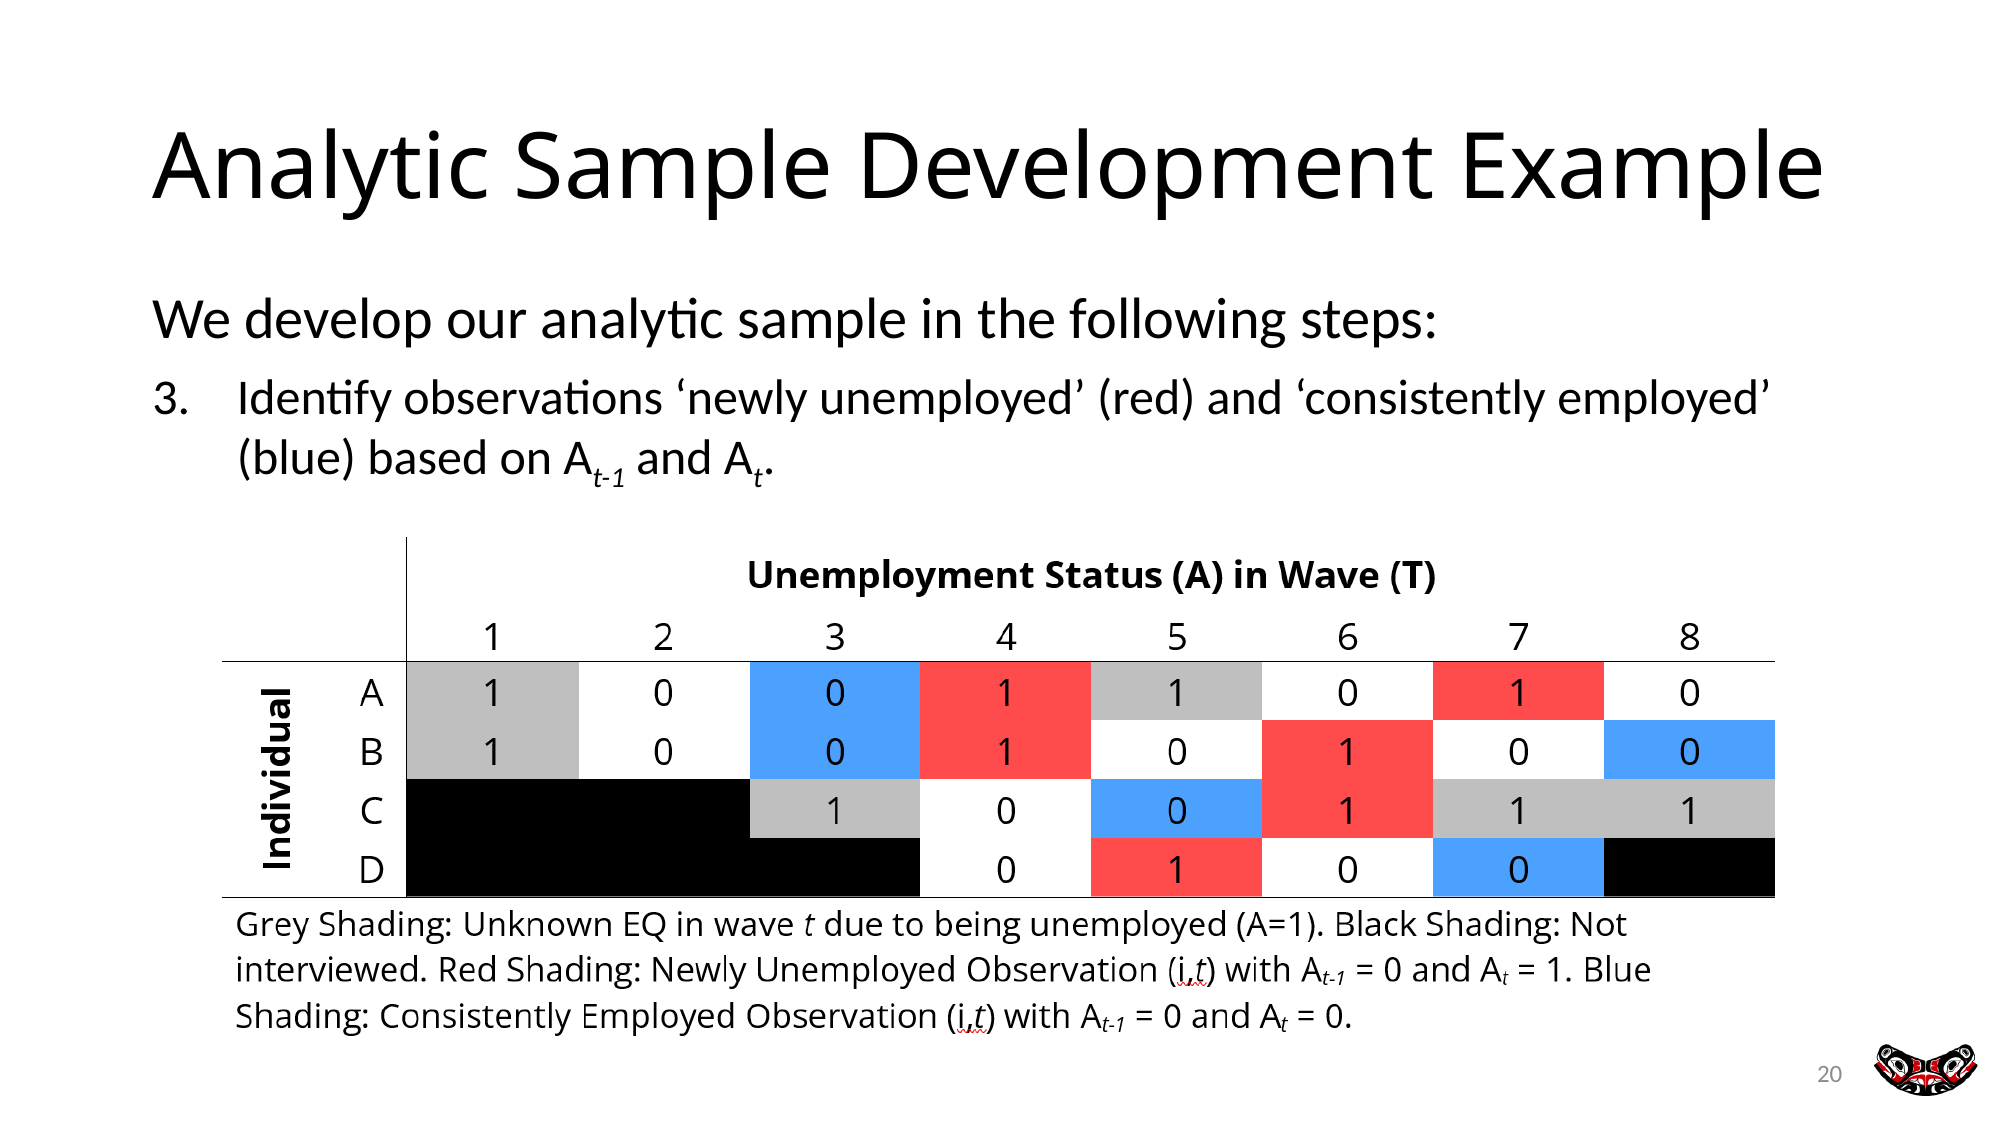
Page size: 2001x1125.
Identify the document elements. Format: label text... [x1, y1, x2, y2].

picture [222, 528, 1784, 1038]
list We develop our analytic sample in the following steps: Identify observations ‘newly unemployed’ (red) and ‘consistently employed’ (blue) based on At-1 and At. [137, 280, 1863, 995]
picture [1858, 1043, 2000, 1101]
slide_number 20 [1412, 1042, 1858, 1103]
title Analytic Sample Development Example [137, 59, 1863, 278]
